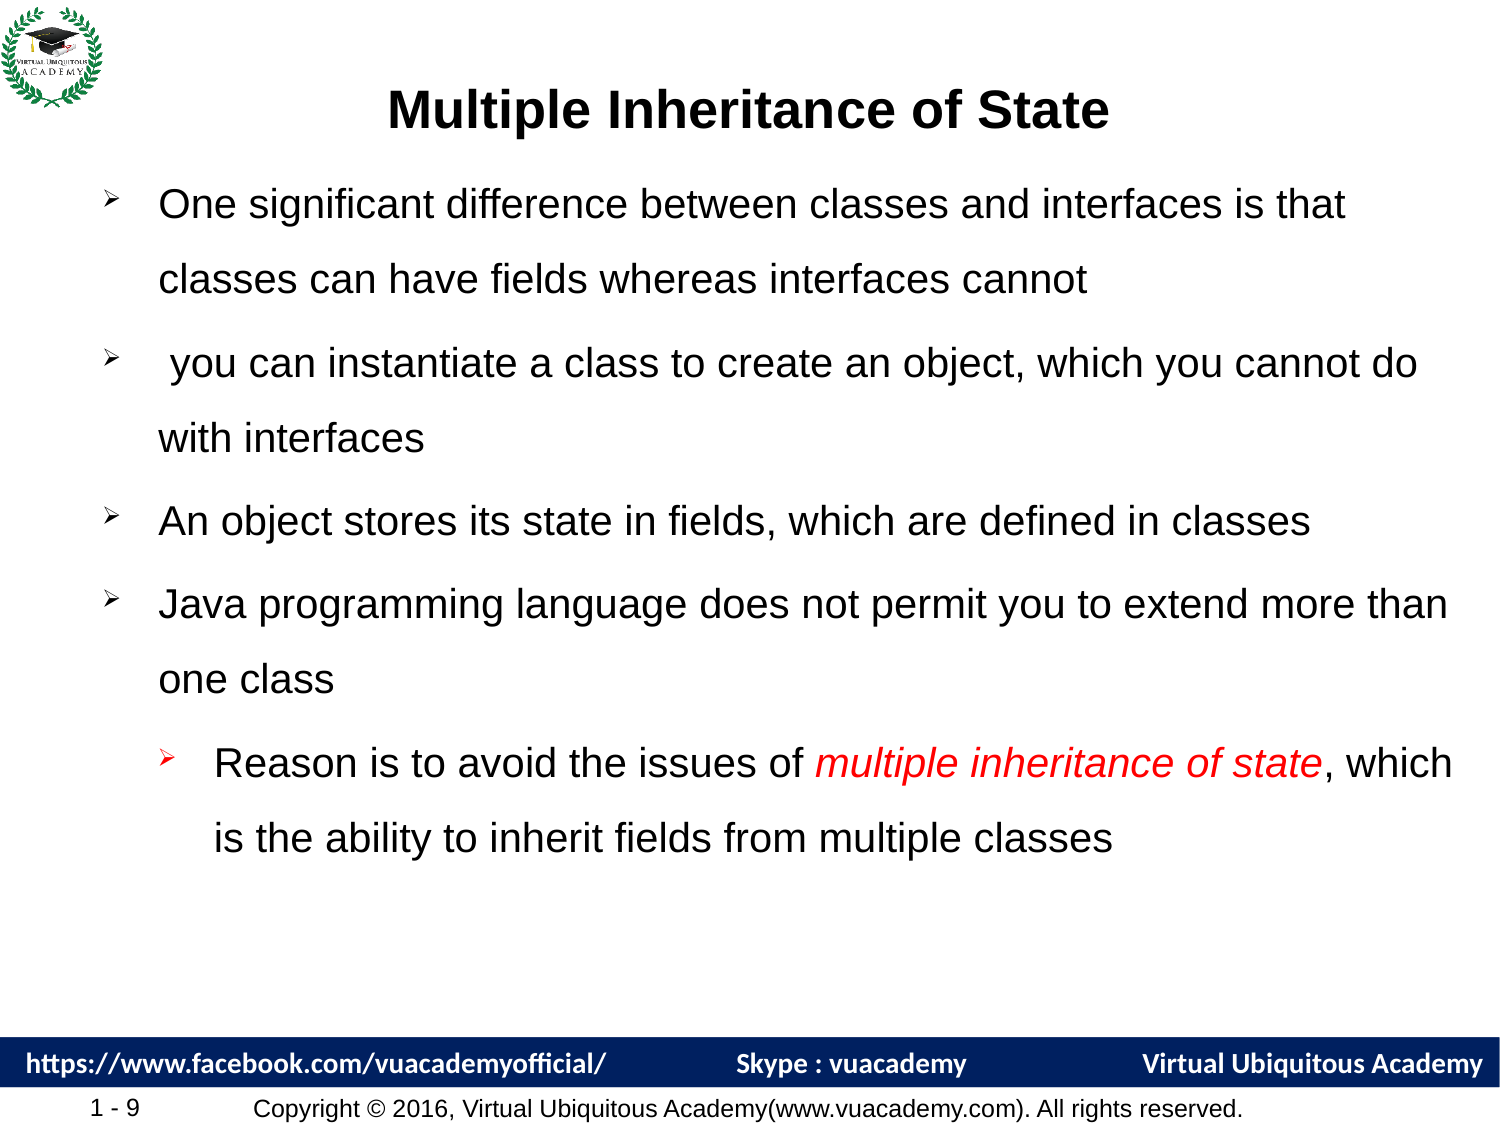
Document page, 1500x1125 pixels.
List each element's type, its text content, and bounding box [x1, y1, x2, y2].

list One significant difference between classes and interfaces is that classes can have fields whereas interfaces cannot you can instantiate a class to create an object, which you cannot do with interfaces An object stores its state in fields, which are defined in classes Java programming language does not permit you to extend more than one class Reason is to avoid the issues of multiple inheritance of state, which is the ability to inherit fields from multiple classes [99, 149, 1463, 962]
picture [0, 0, 128, 115]
title Multiple Inheritance of State [99, 72, 1399, 149]
